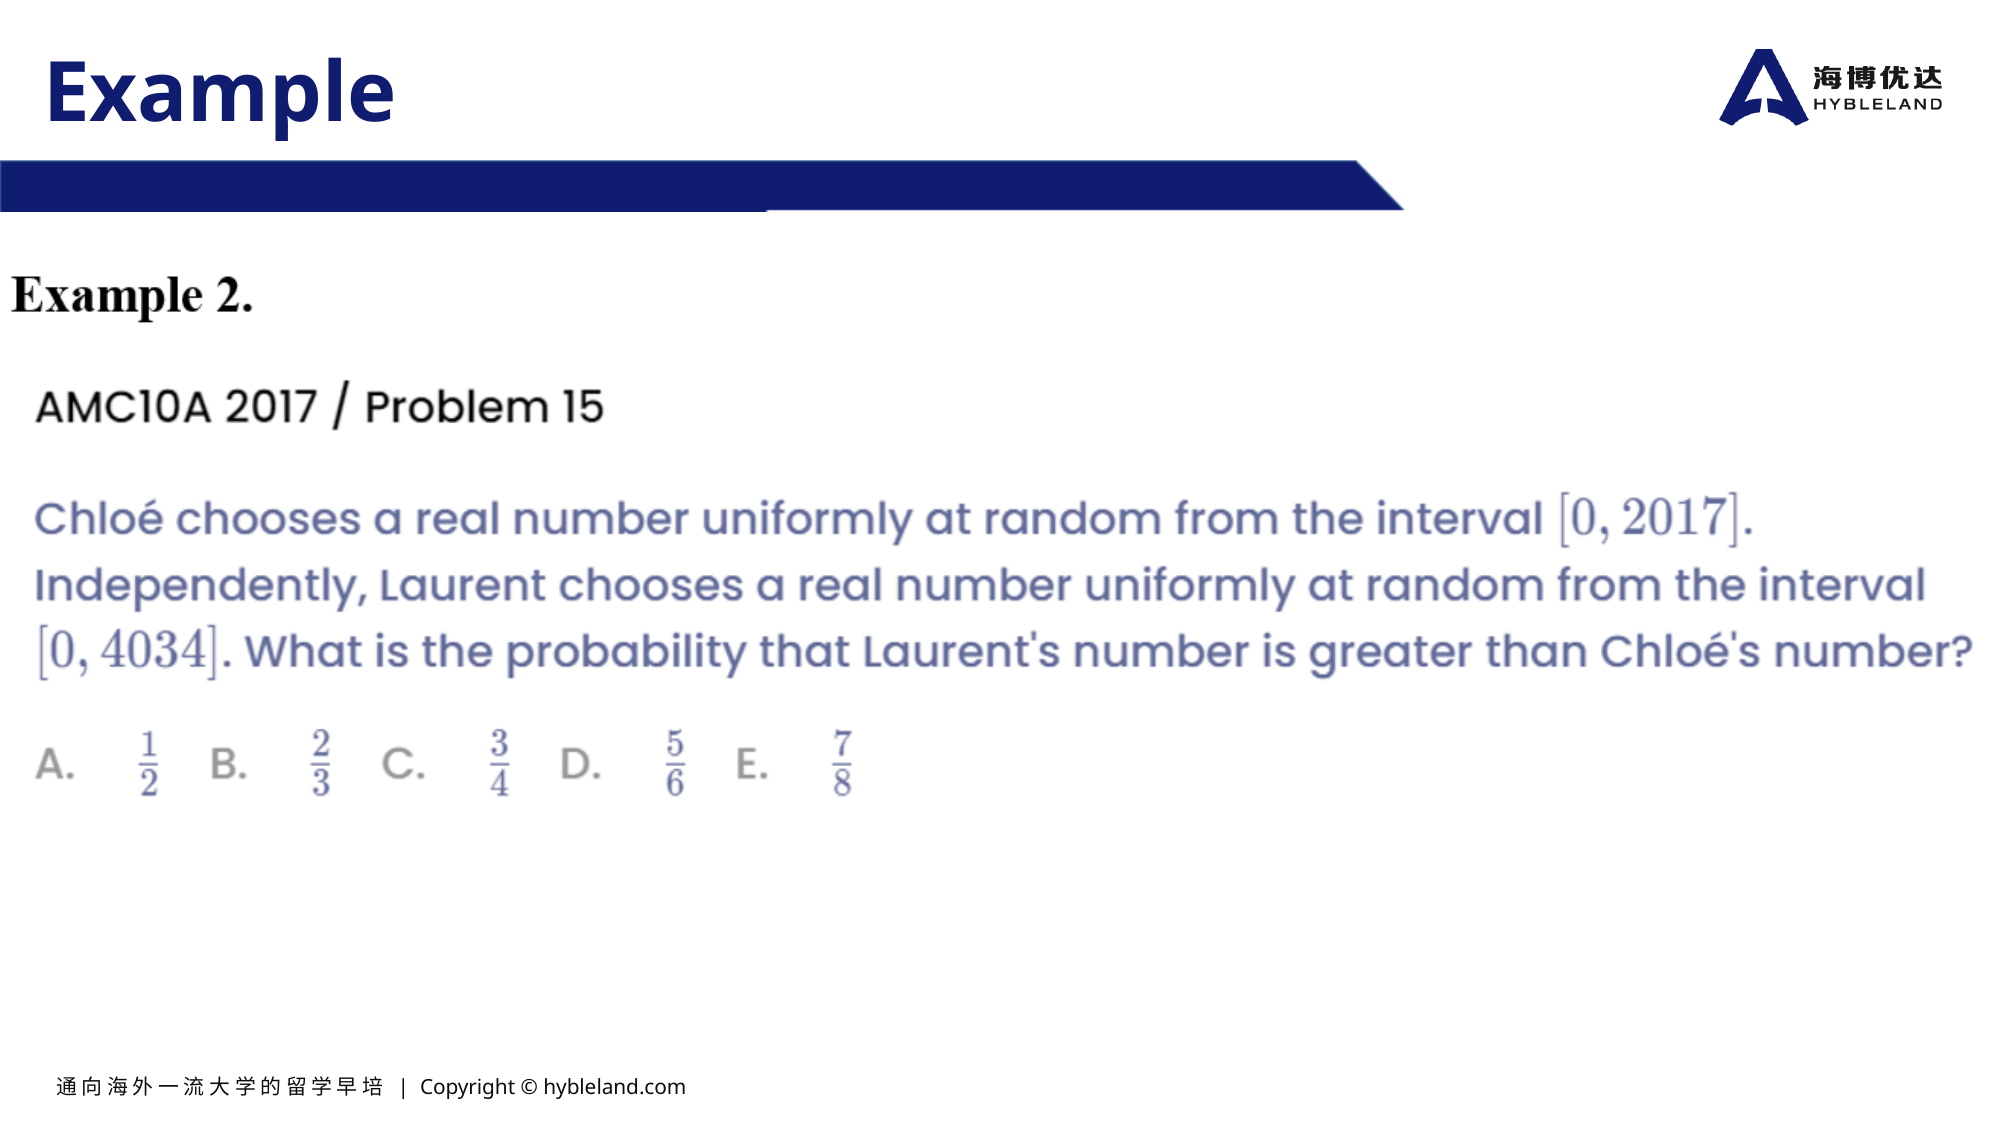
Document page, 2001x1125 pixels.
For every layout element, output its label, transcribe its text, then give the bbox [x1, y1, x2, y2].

picture [1719, 49, 1942, 126]
picture [0, 257, 2000, 833]
picture [0, 159, 1413, 212]
text_box Example [28, 30, 1155, 146]
